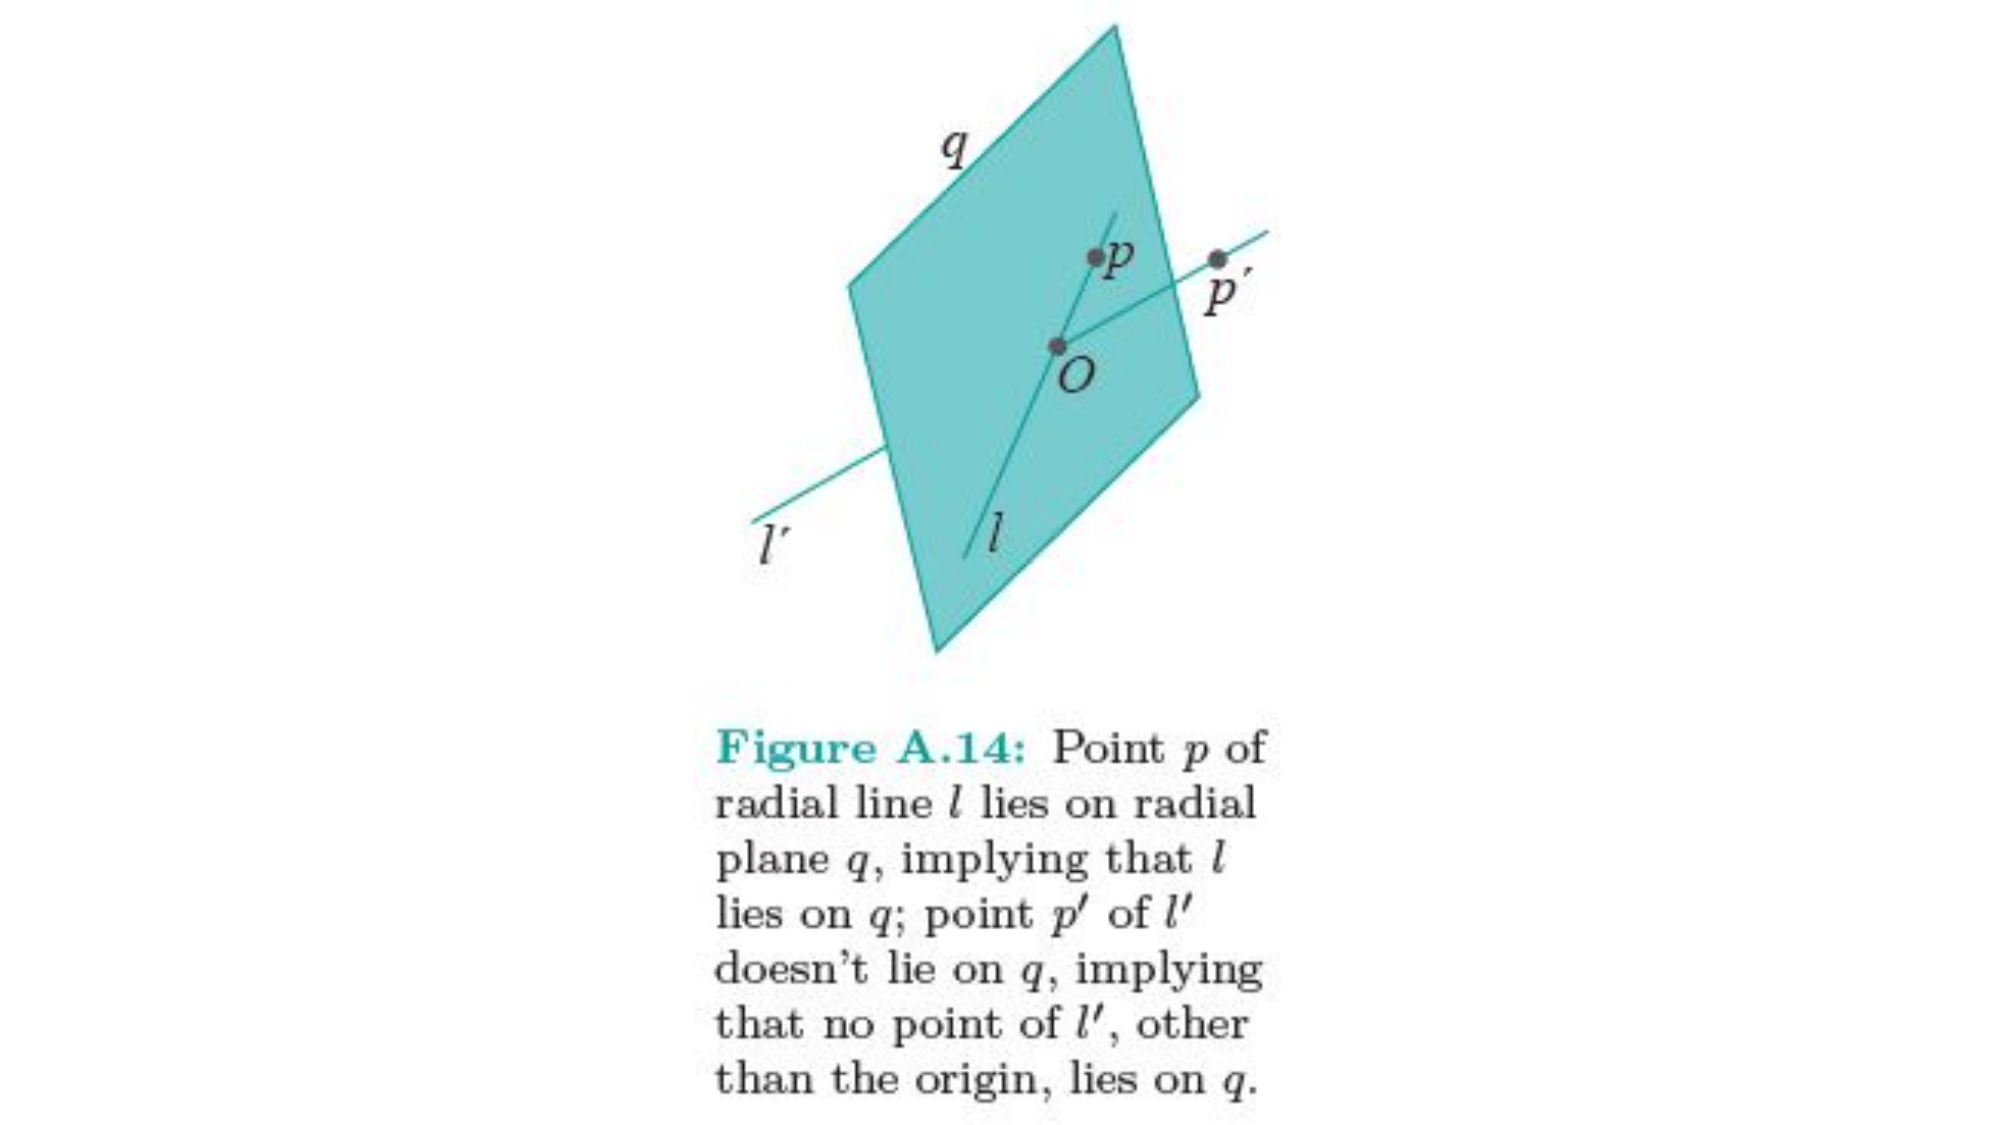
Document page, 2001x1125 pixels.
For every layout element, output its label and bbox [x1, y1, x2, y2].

picture [694, 0, 1306, 1125]
